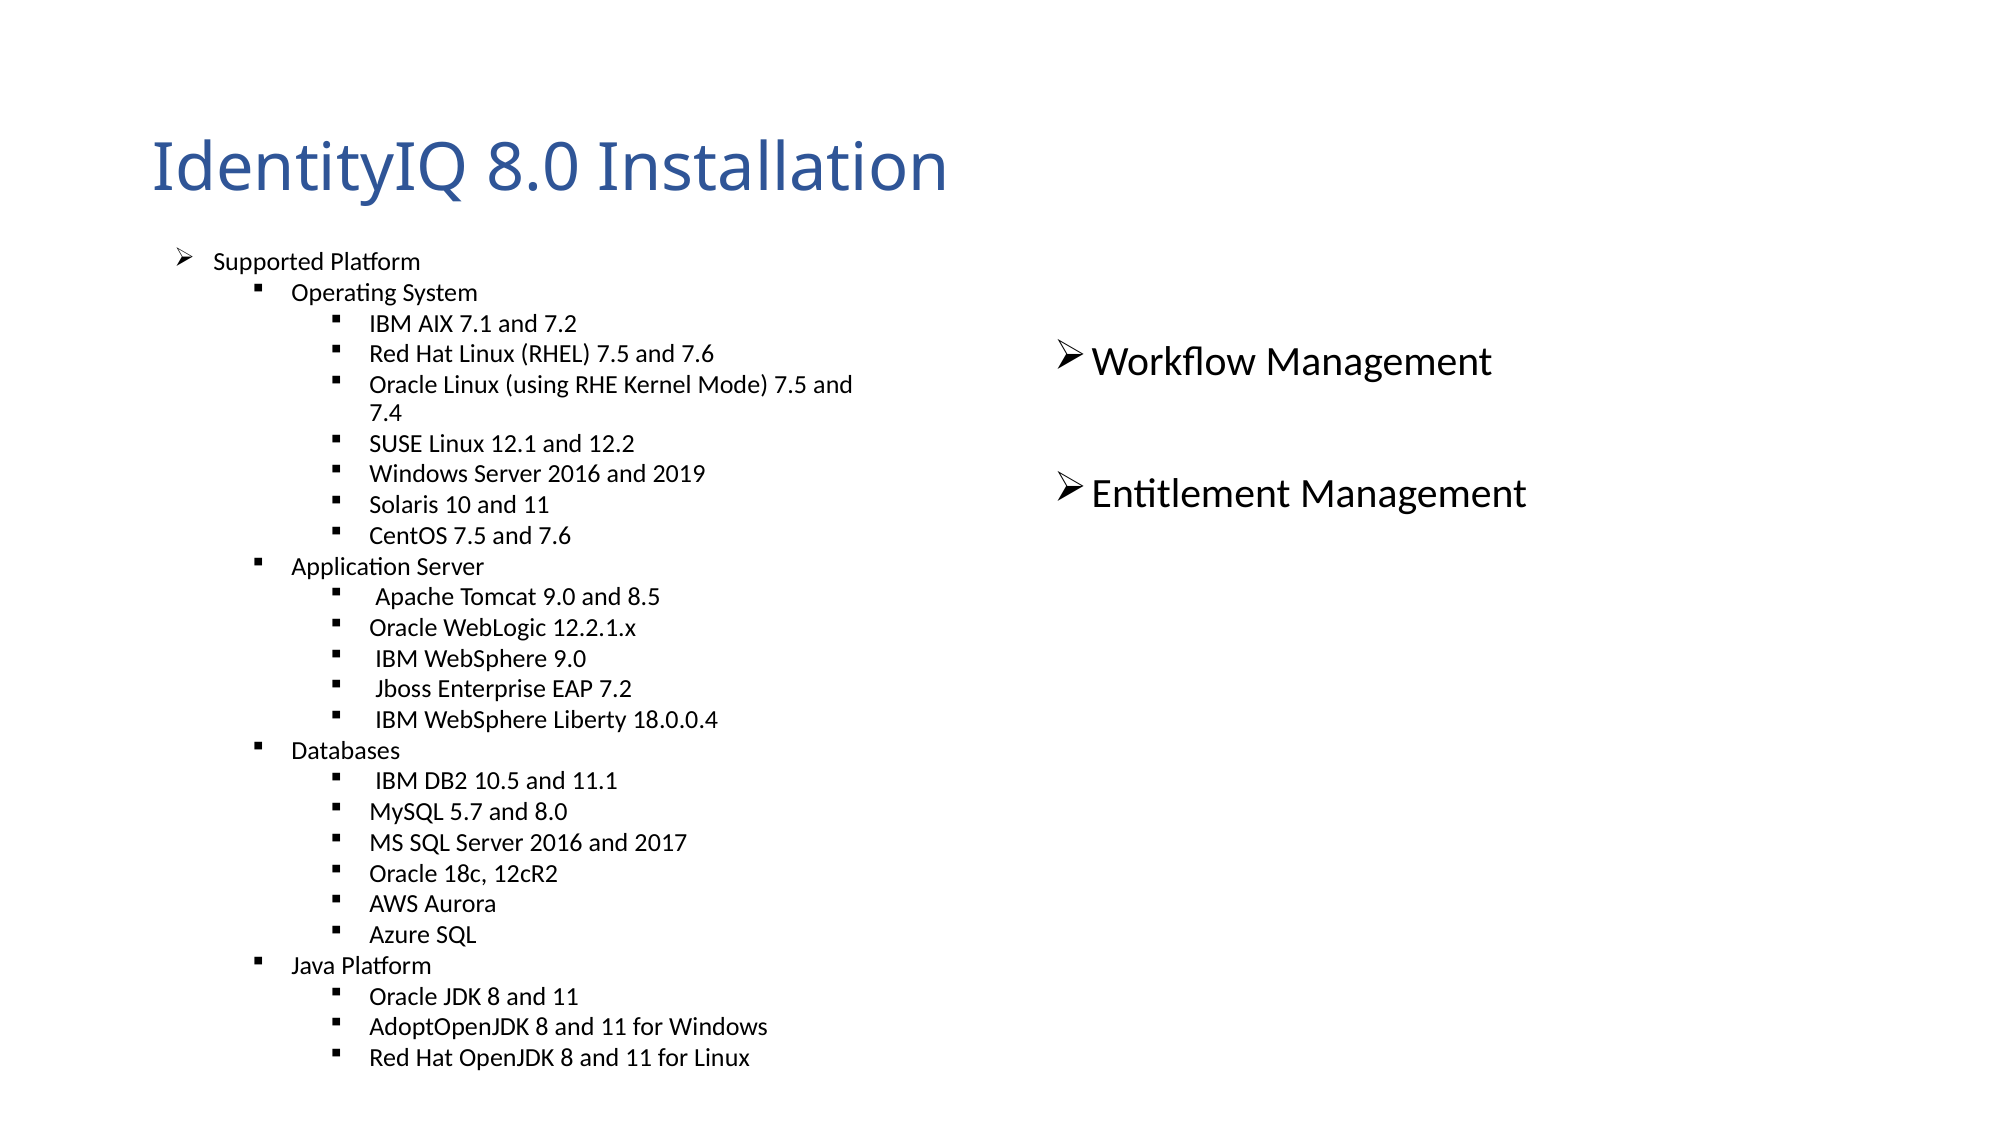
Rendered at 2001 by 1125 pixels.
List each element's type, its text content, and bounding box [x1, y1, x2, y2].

list Workflow Management Entitlement Management [1039, 261, 1593, 992]
text_box Supported Platform Operating System IBM AIX 7.1 and 7.2 Red Hat Linux (RHEL) 7.5 and 7.6 Oracle Linux (using RHE Kernel Mode) 7.5 and 7.4 SUSE Linux 12.1 and 12.2 Windows Server 2016 and 2019 Solaris 10 and 11 CentOS 7.5 and 7.6 Application Server Apache Tomcat 9.0 and 8.5 Oracle WebLogic 12.2.1.x IBM WebSphere 9.0 Jboss Enterprise EAP 7.2 IBM WebSphere Liberty 18.0.0.4 Databases IBM DB2 10.5 and 11.1 MySQL 5.7 and 8.0 MS SQL Server 2016 and 2017 Oracle 18c, 12cR2 AWS Aurora Azure SQL Java Platform Oracle JDK 8 and 11 AdoptOpenJDK 8 and 11 for Windows Red Hat OpenJDK 8 and 11 for Linux [159, 222, 899, 1110]
title IdentityIQ 8.0 Installation [137, 59, 1863, 278]
